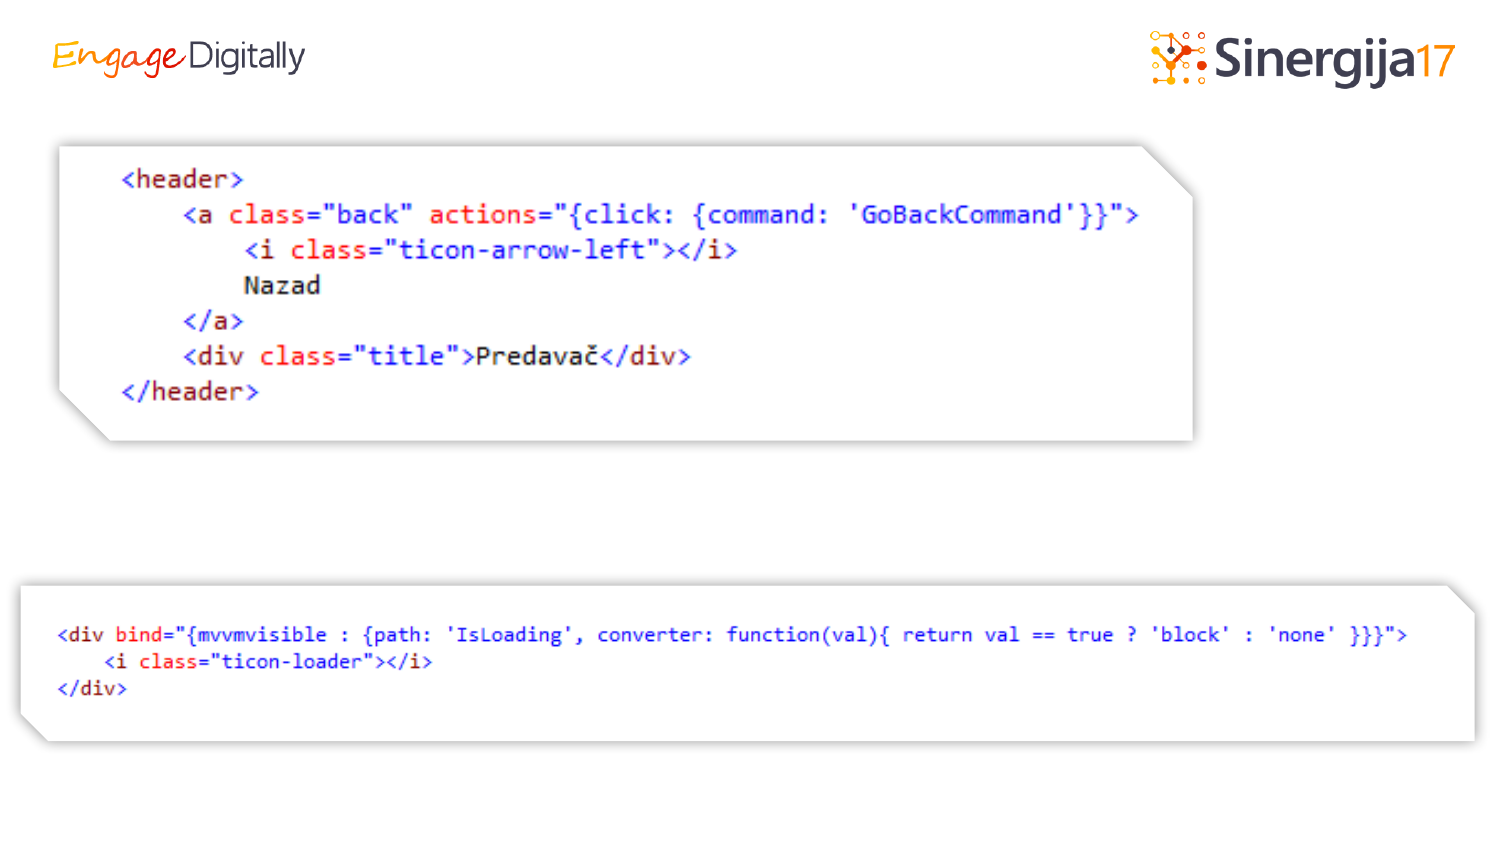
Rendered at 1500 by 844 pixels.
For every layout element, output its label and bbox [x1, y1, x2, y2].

picture [27, 593, 1468, 734]
picture [0, 0, 305, 120]
picture [66, 153, 1186, 434]
picture [1150, 0, 1500, 120]
